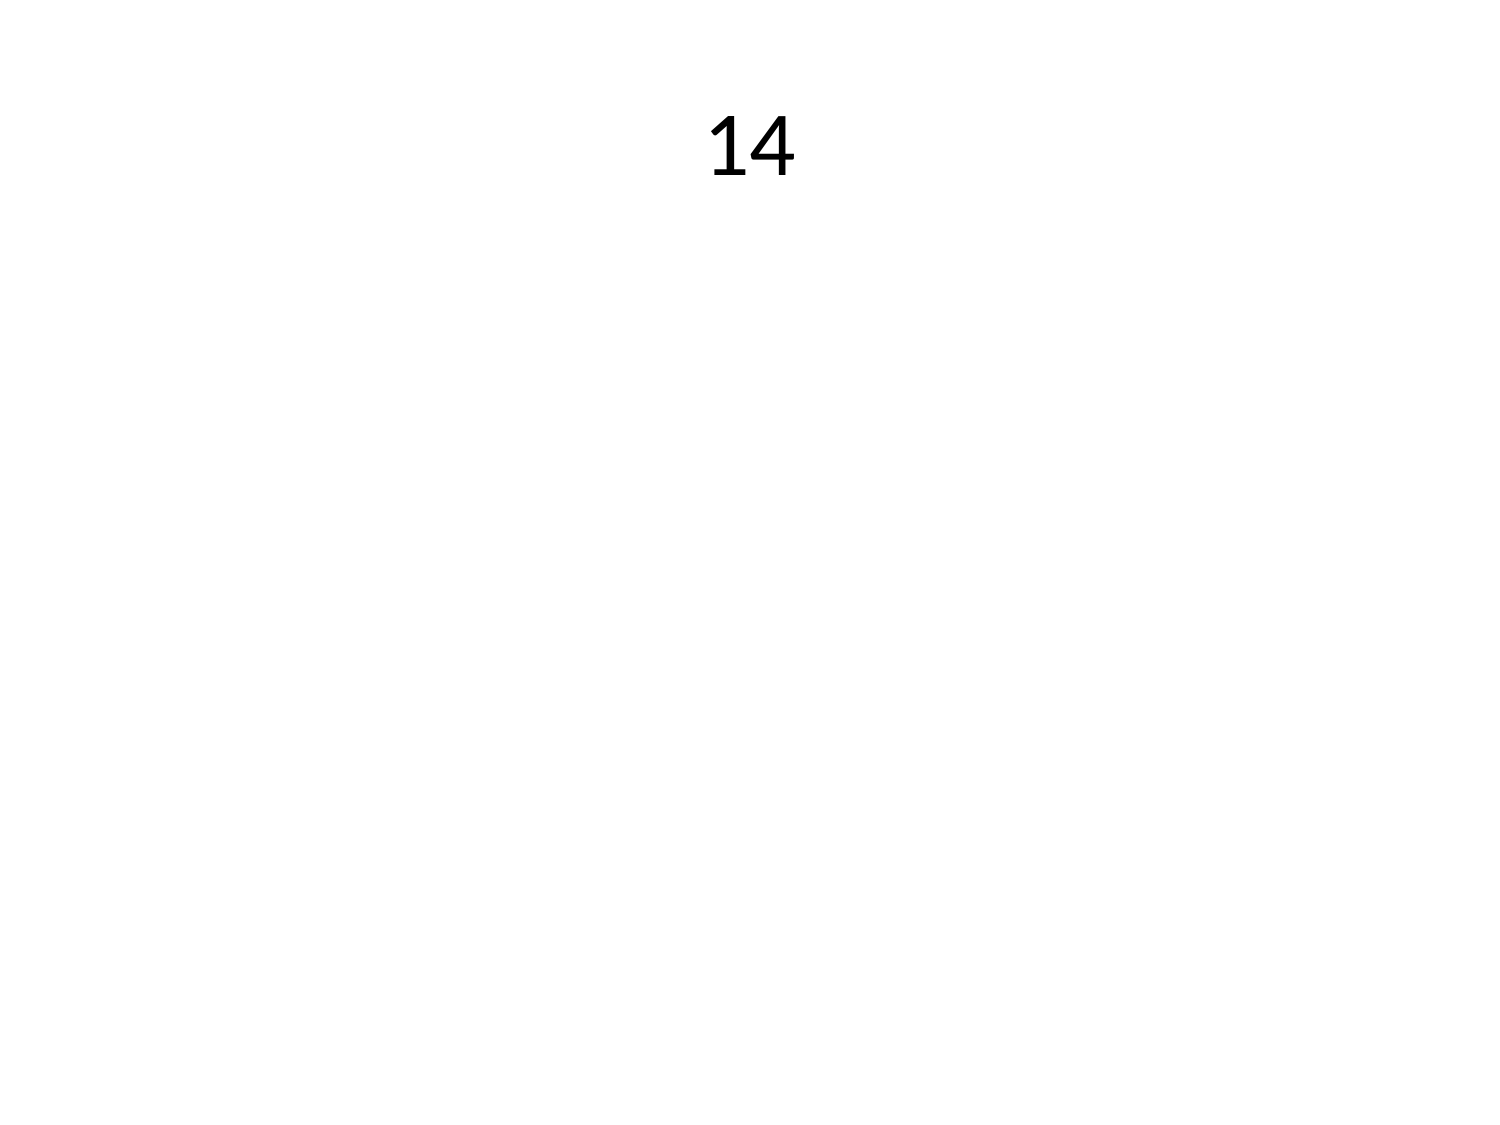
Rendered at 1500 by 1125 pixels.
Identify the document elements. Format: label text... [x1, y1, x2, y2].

title 14 [75, 45, 1425, 233]
